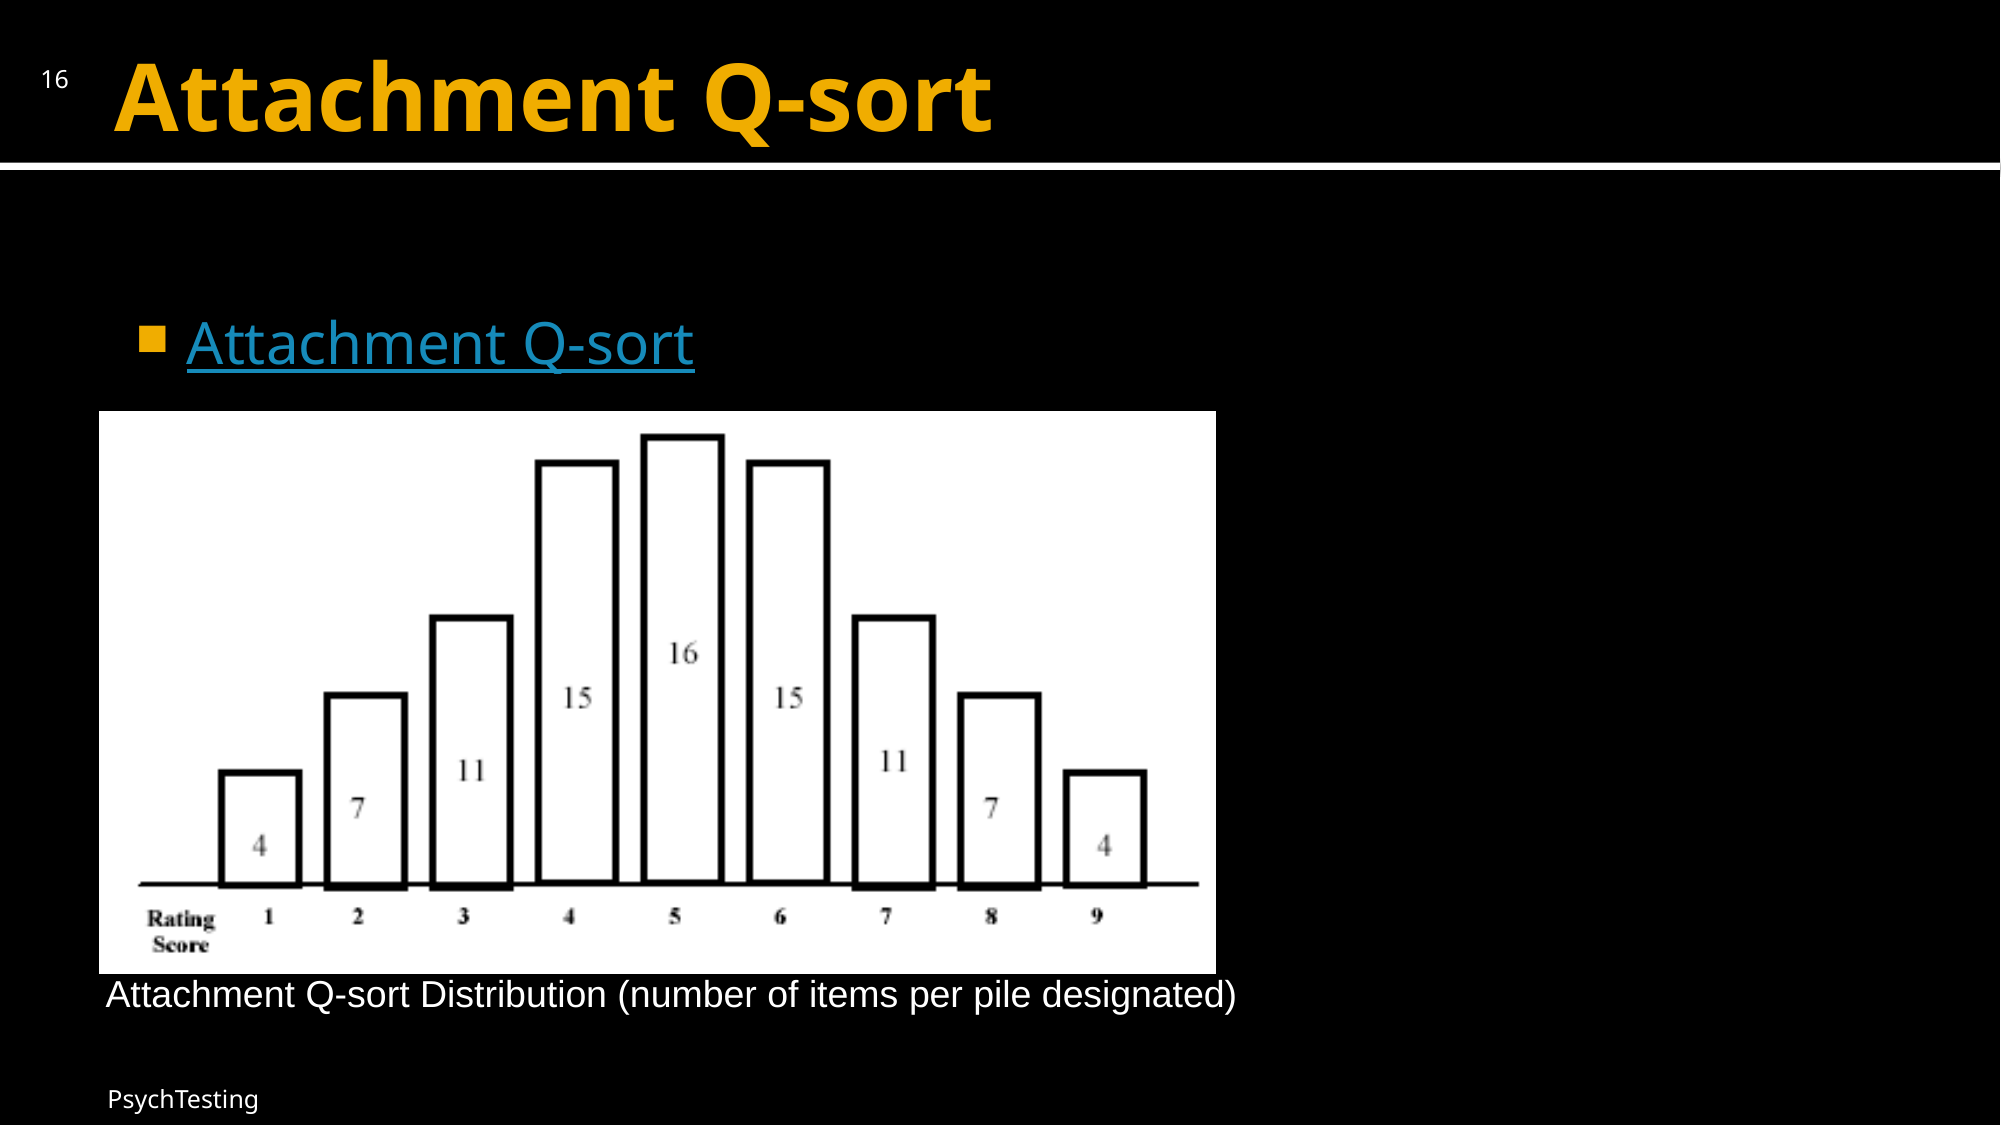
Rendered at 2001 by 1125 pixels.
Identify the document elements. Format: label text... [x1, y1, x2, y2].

list Attachment Q-sort [99, 291, 984, 411]
picture [99, 411, 1216, 974]
footer PsychTesting [99, 1067, 435, 1118]
text_box Attachment Q-sort Distribution (number of items per pile designated) [90, 962, 1279, 1067]
title Attachment Q-sort [99, 24, 1975, 163]
slide_number 16 [16, 60, 84, 98]
